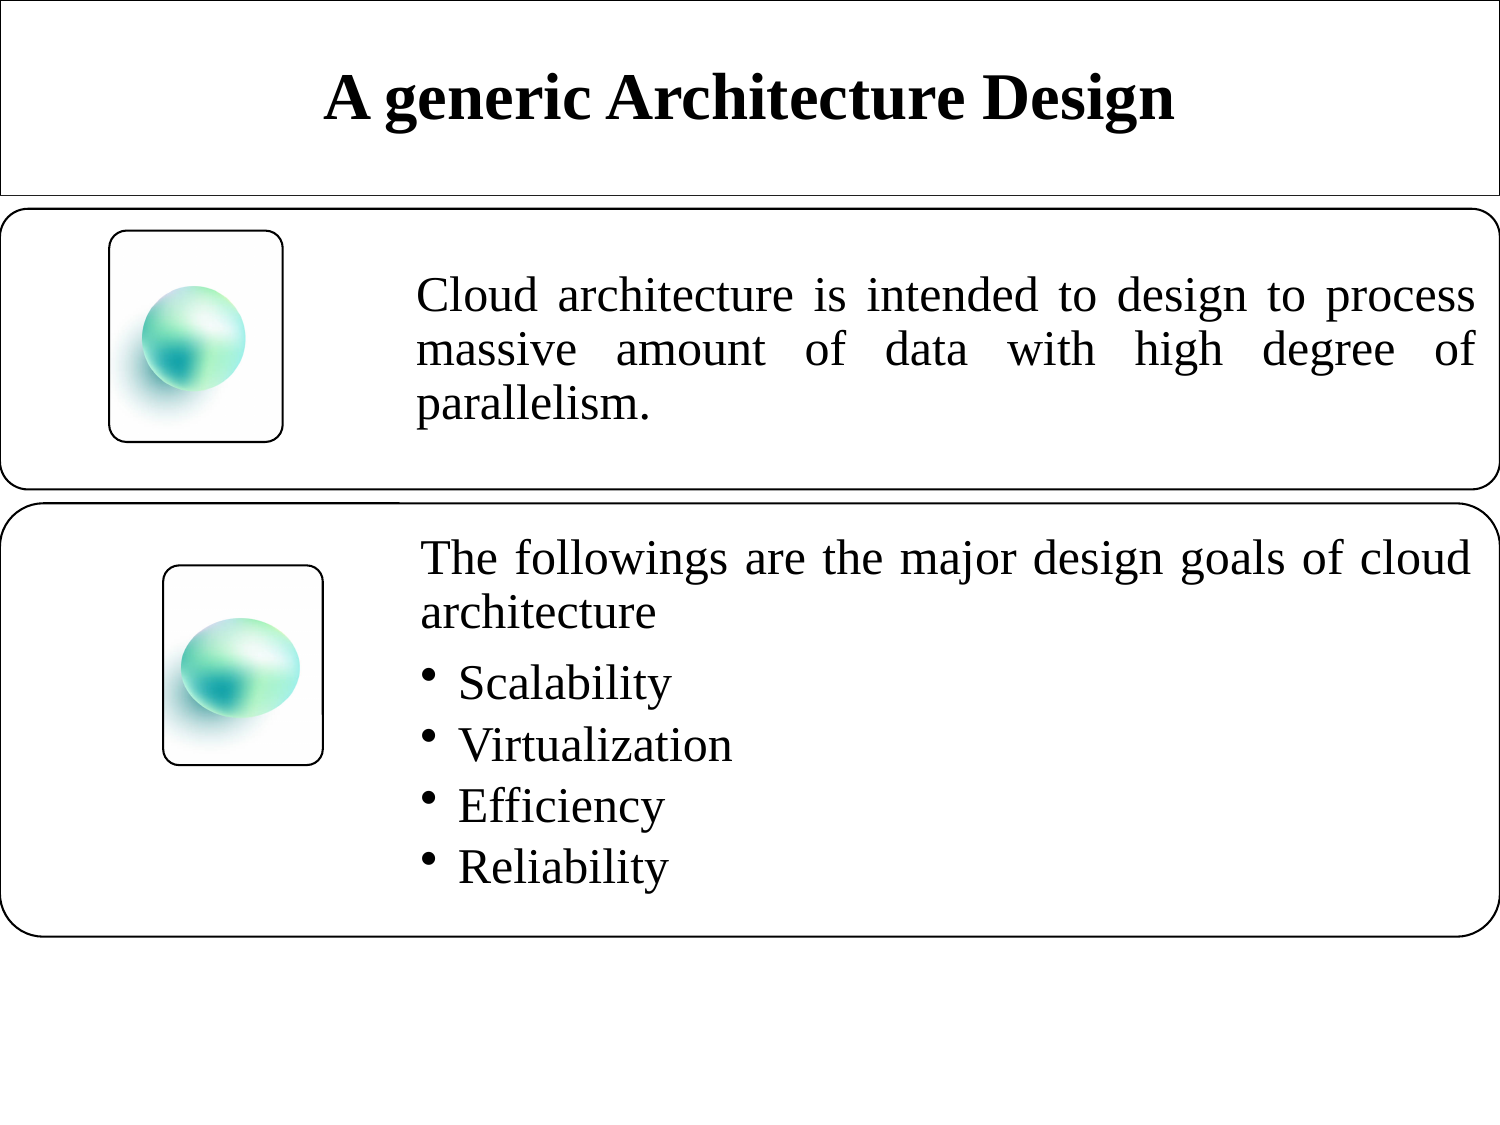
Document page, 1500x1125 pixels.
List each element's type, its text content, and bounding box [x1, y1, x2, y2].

title A generic Architecture Design [0, 0, 1500, 195]
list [0, 195, 1500, 1125]
